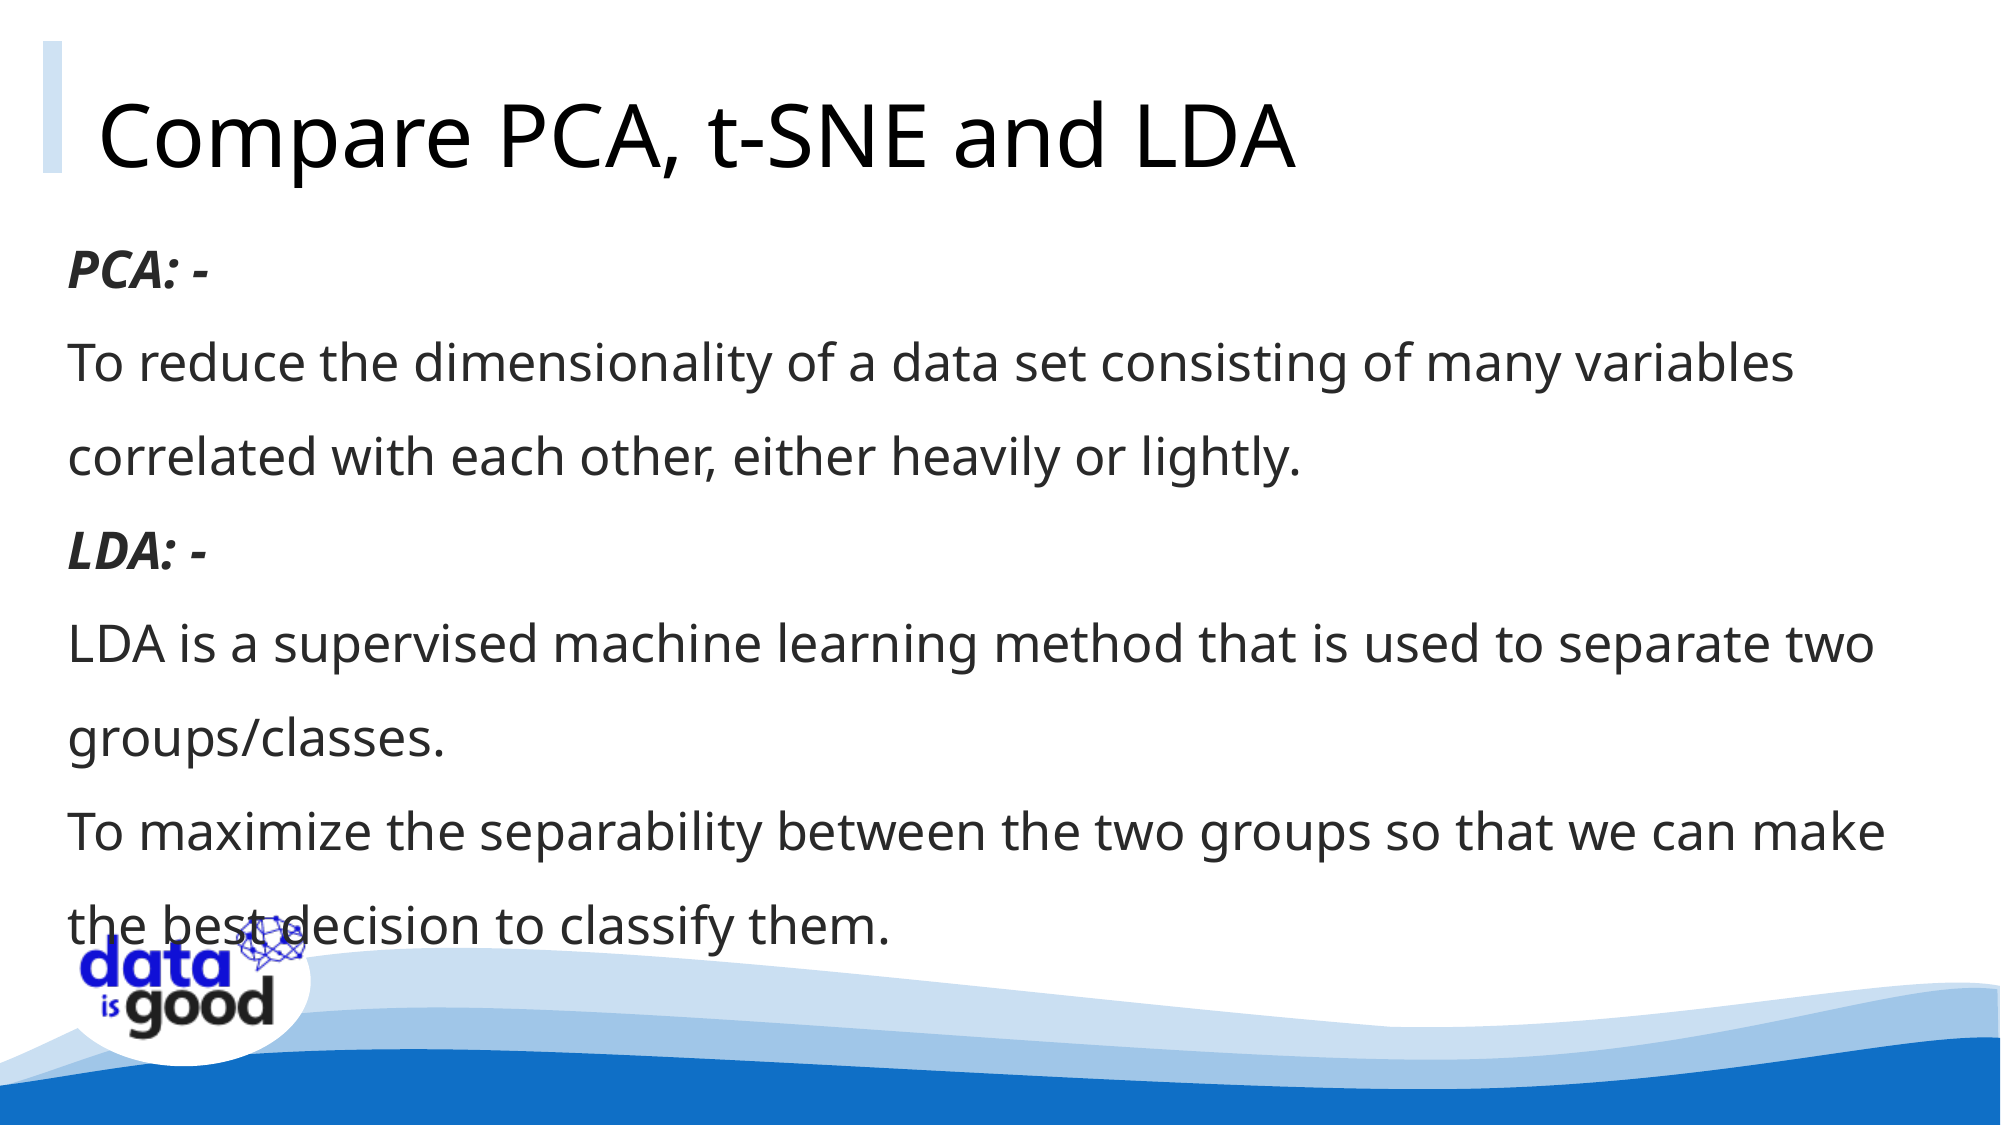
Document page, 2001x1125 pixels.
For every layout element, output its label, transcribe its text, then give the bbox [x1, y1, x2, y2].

title Compare PCA, t-SNE and LDA [82, 49, 2000, 160]
picture [78, 913, 307, 1072]
list PCA: - To reduce the dimensionality of a data set consisting of many variables correlated with each other, either heavily or lightly. LDA: - LDA is a supervised machine learning method that is used to separate two groups/classes. To maximize the separability between the two groups so that we can make the best decision to classify them. [52, 189, 1942, 911]
